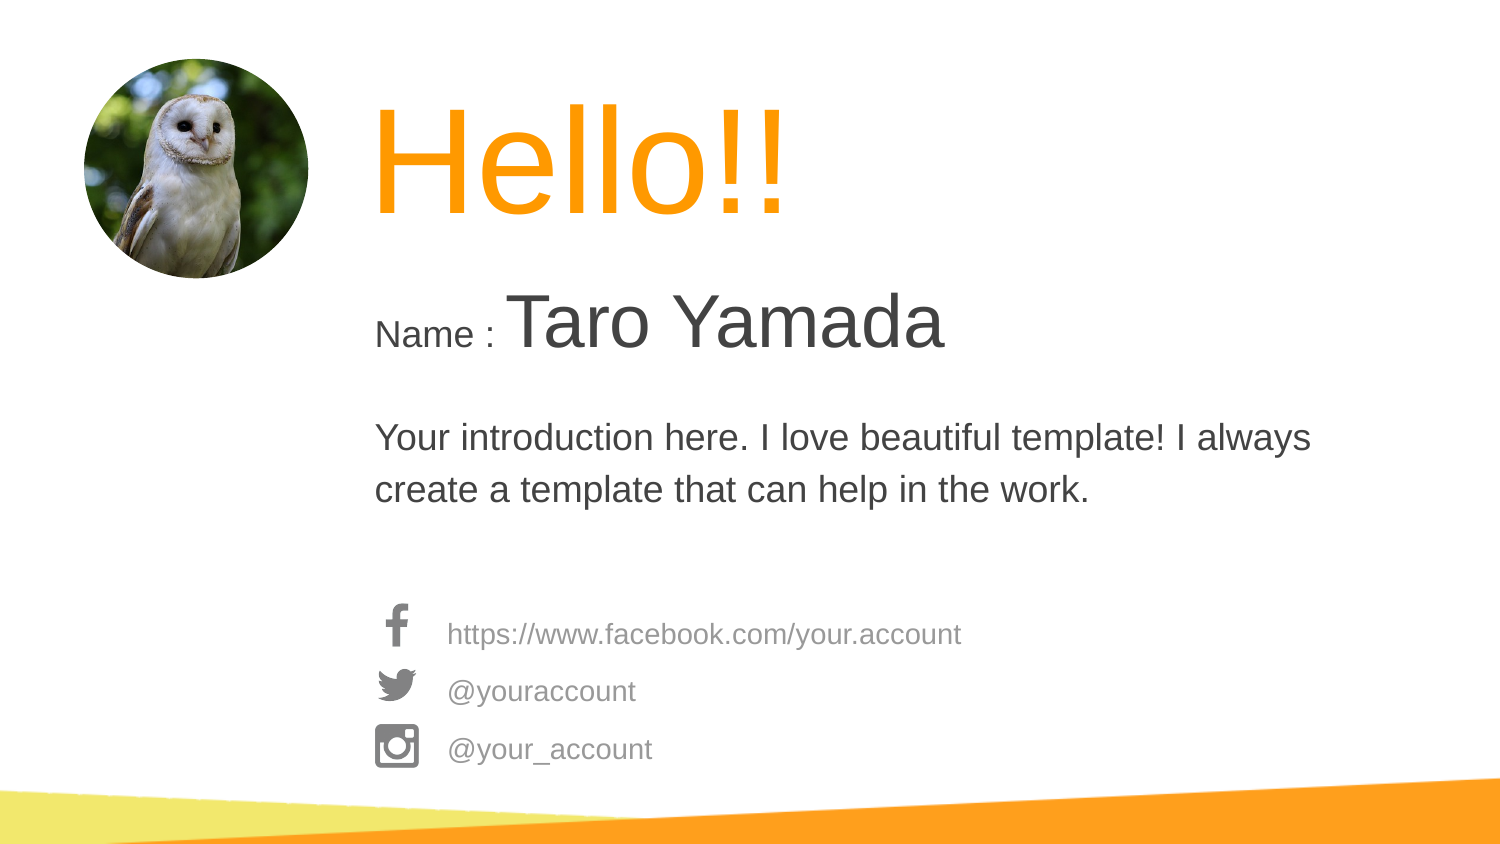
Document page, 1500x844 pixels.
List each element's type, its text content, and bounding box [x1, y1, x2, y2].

list Name : Taro Yamada [359, 244, 1341, 379]
text_box https://www.facebook.com/your.account [437, 600, 1072, 647]
list Your introduction here. I love beautiful template! I always create a template that can help in the work. [359, 391, 1341, 569]
text_box @youraccount [437, 657, 1071, 705]
text_box @your_account [432, 715, 1072, 763]
picture [0, 0, 1500, 844]
title Hello!! [353, 48, 1278, 226]
